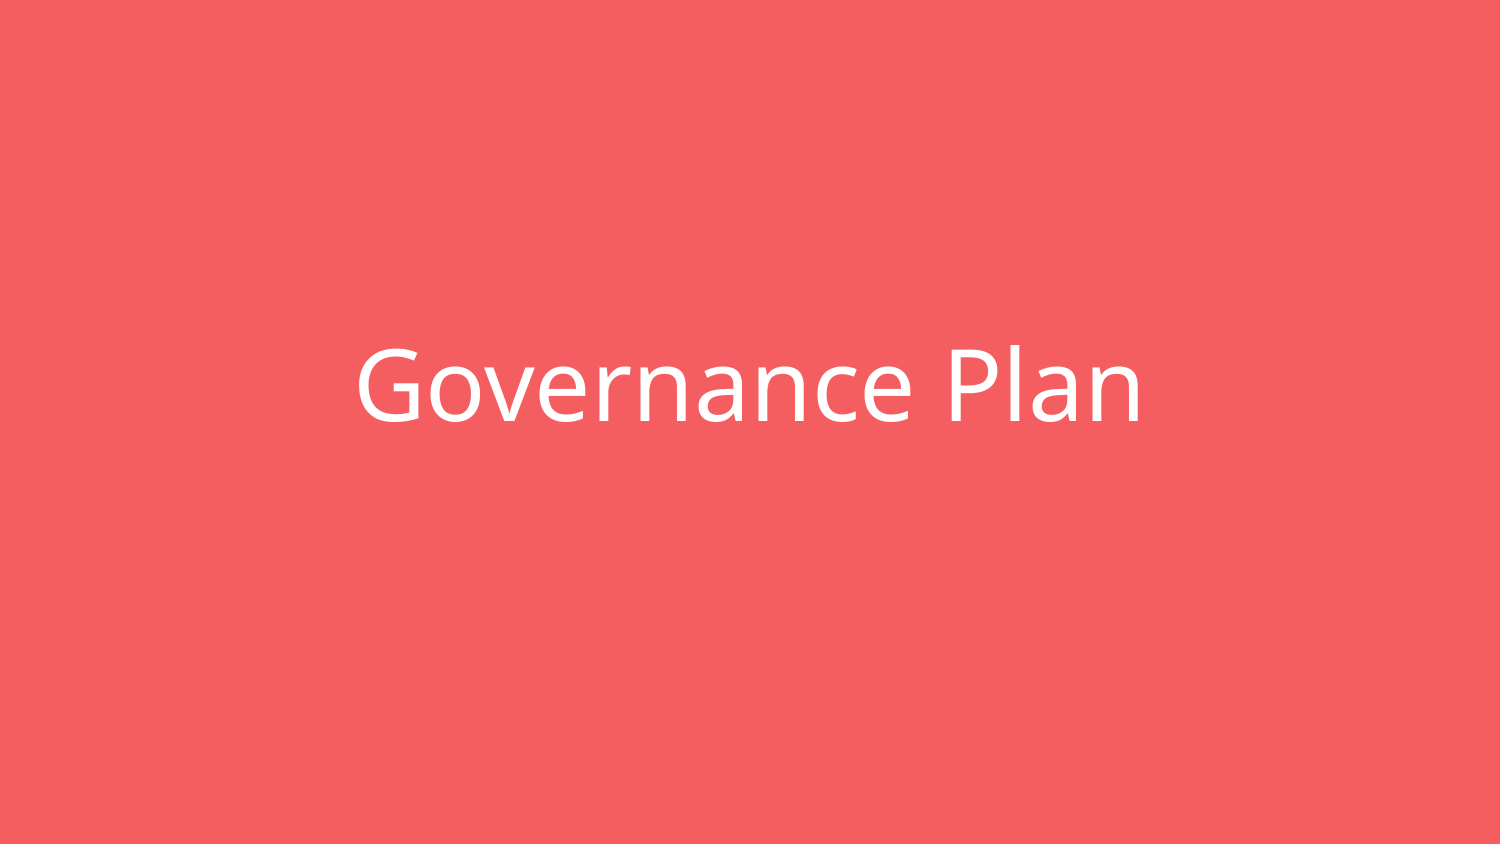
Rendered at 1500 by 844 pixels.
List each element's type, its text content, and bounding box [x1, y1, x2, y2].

title Governance Plan [83, 233, 1417, 529]
